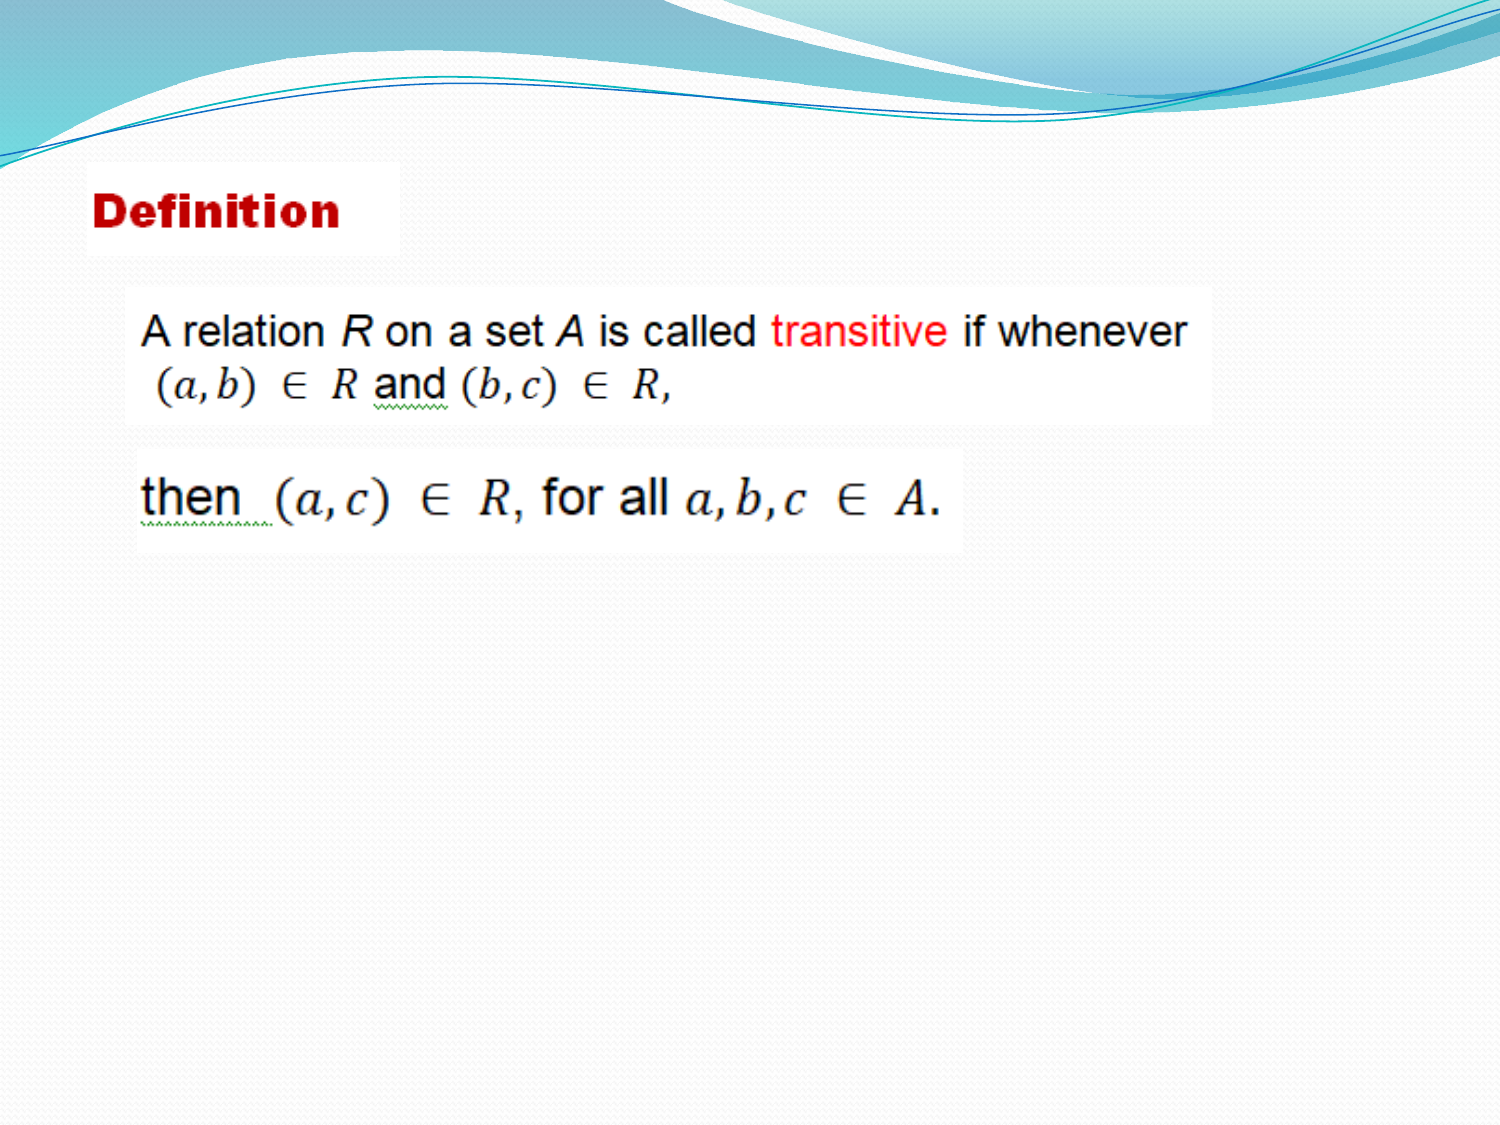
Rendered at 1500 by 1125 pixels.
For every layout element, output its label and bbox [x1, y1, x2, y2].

picture [137, 449, 963, 554]
picture [87, 162, 401, 256]
picture [124, 287, 1213, 426]
